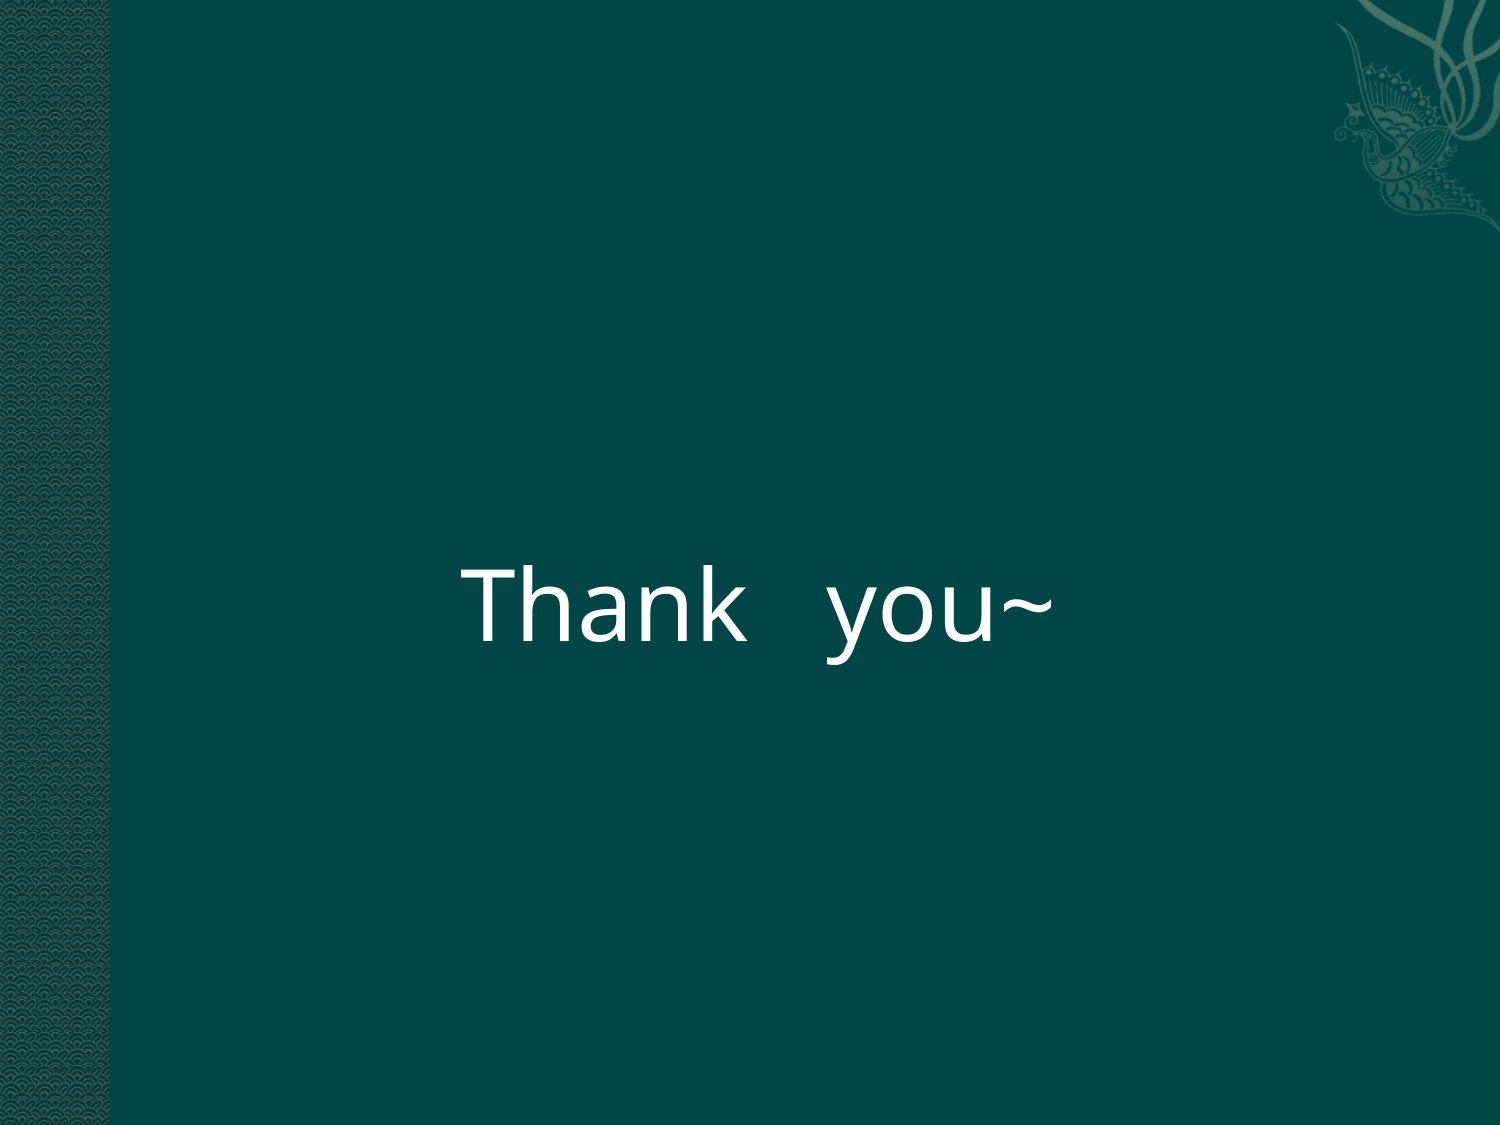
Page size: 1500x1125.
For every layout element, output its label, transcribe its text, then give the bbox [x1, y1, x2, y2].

picture [0, 0, 110, 1125]
list Thank you~ [75, 125, 1425, 1079]
